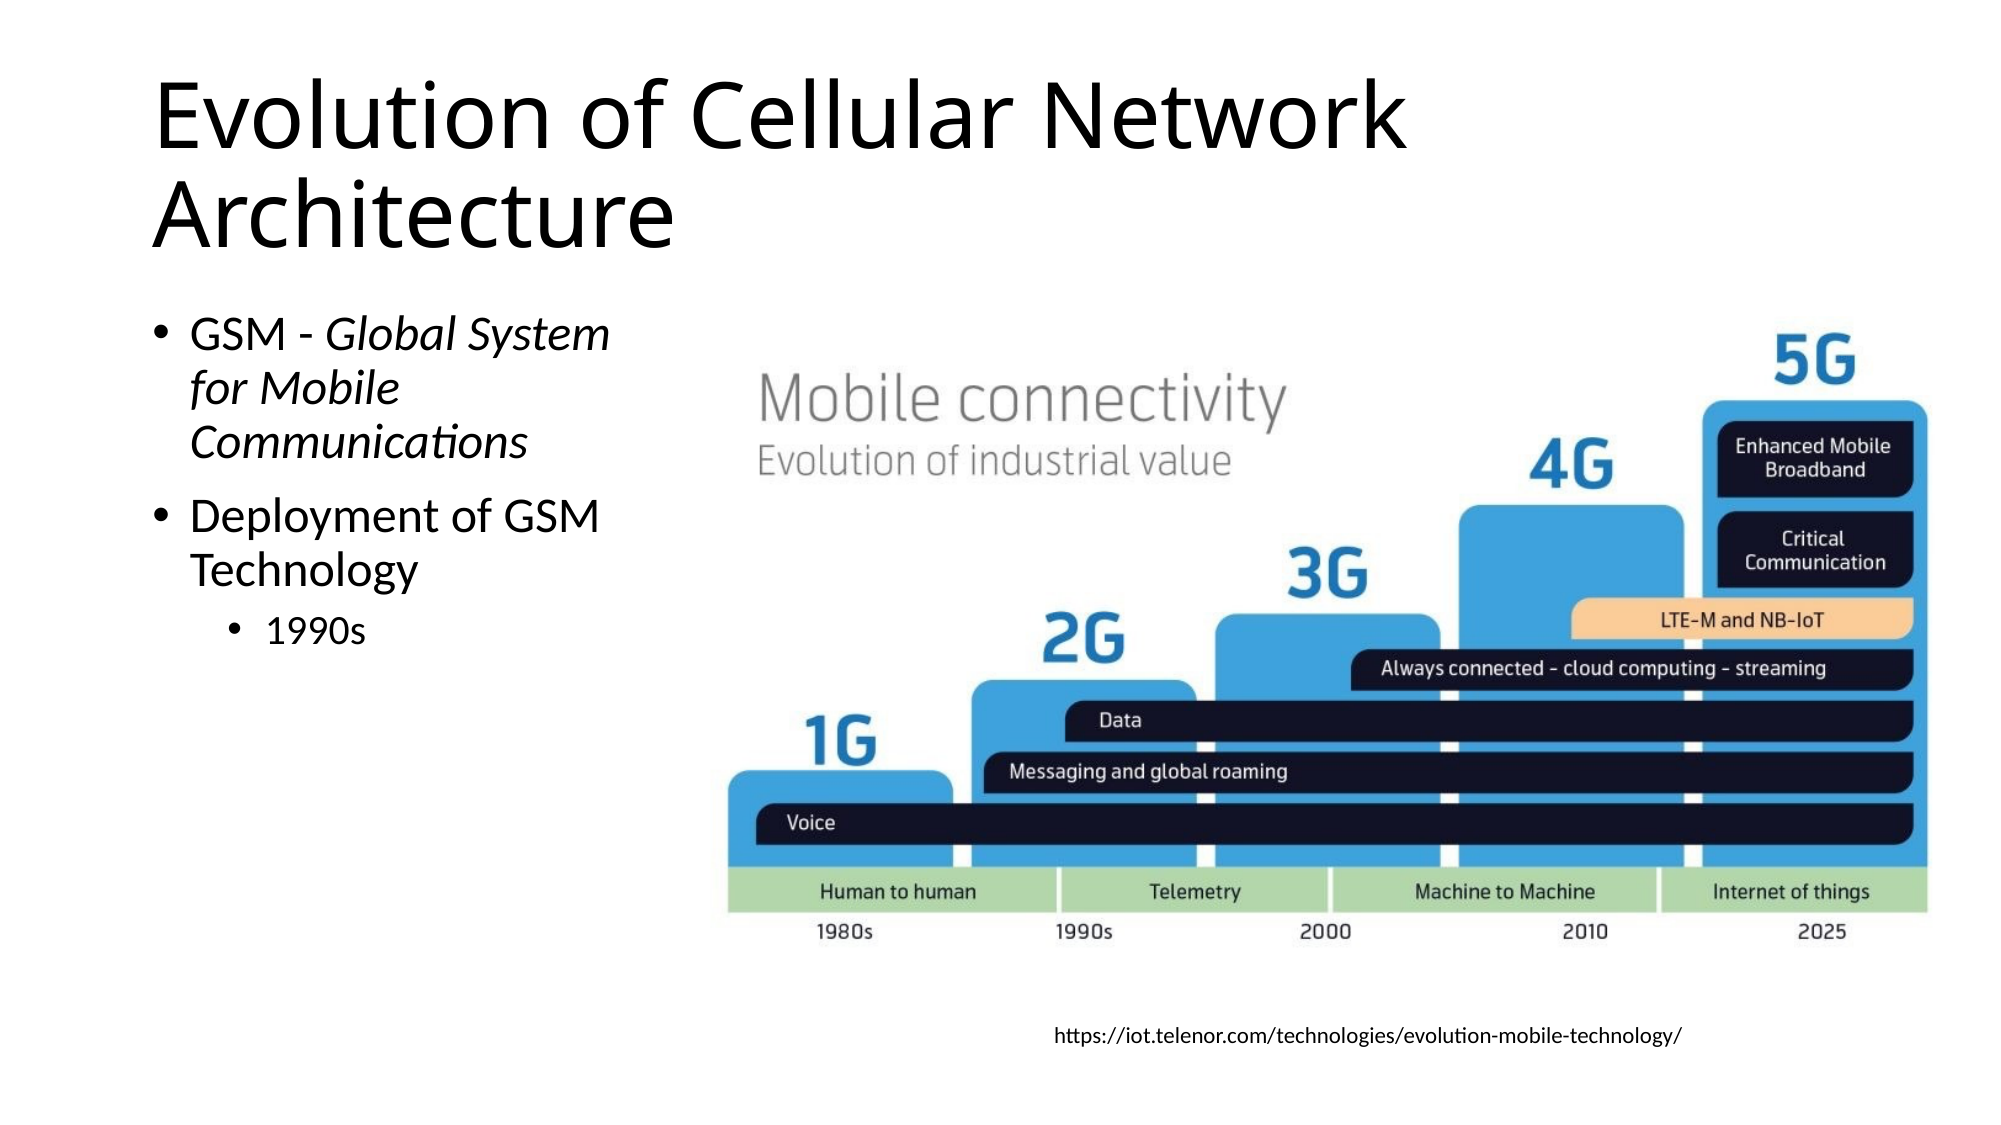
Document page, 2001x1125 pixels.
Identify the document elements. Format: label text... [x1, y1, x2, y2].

title Evolution of Cellular Network Architecture [137, 59, 1863, 278]
list GSM - Global System for Mobile Communications Deployment of GSM Technology 1990s [137, 299, 664, 1014]
picture [691, 277, 1952, 987]
text_box https://iot.telenor.com/technologies/evolution-mobile-technology/ [1039, 1013, 2000, 1056]
